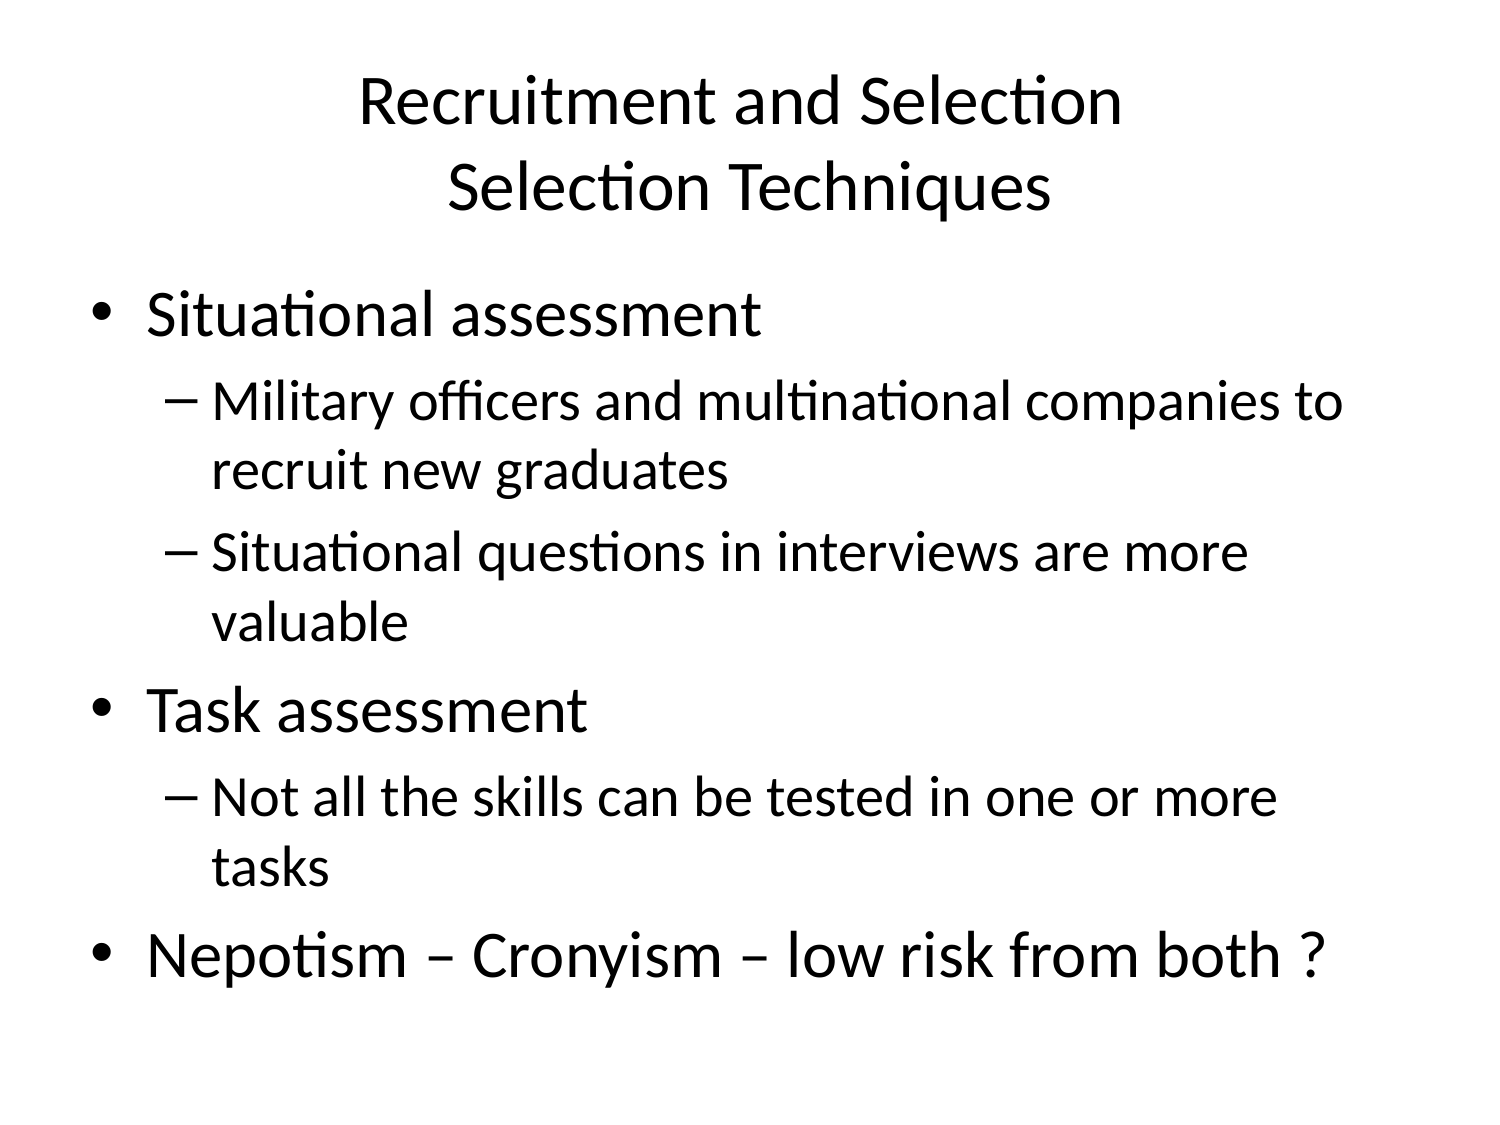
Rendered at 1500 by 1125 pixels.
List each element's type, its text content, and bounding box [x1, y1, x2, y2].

title Recruitment and Selection Selection Techniques [75, 45, 1425, 233]
list Situational assessment Military officers and multinational companies to recruit new graduates Situational questions in interviews are more valuable Task assessment Not all the skills can be tested in one or more tasks Nepotism – Cronyism – low risk from both ? [75, 262, 1425, 1005]
